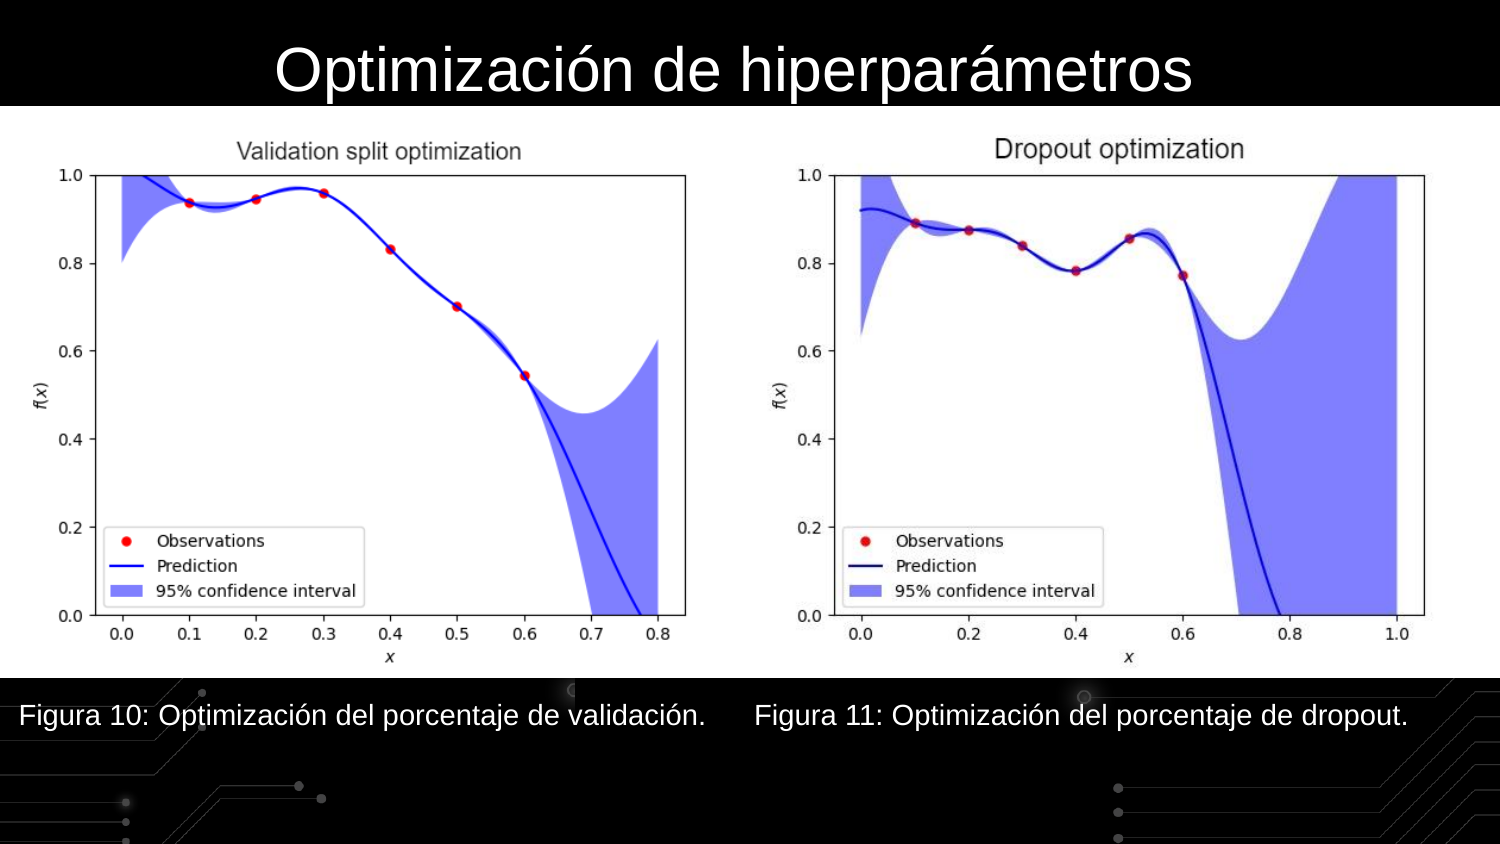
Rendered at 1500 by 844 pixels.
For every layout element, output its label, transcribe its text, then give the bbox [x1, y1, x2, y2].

picture [0, 106, 1500, 844]
text_box Figura 11: Optimización del porcentaje de dropout. [739, 685, 1475, 746]
text_box Figura 10: Optimización del porcentaje de validación. [3, 685, 739, 746]
text_box Optimización de hiperparámetros [259, 14, 1241, 105]
